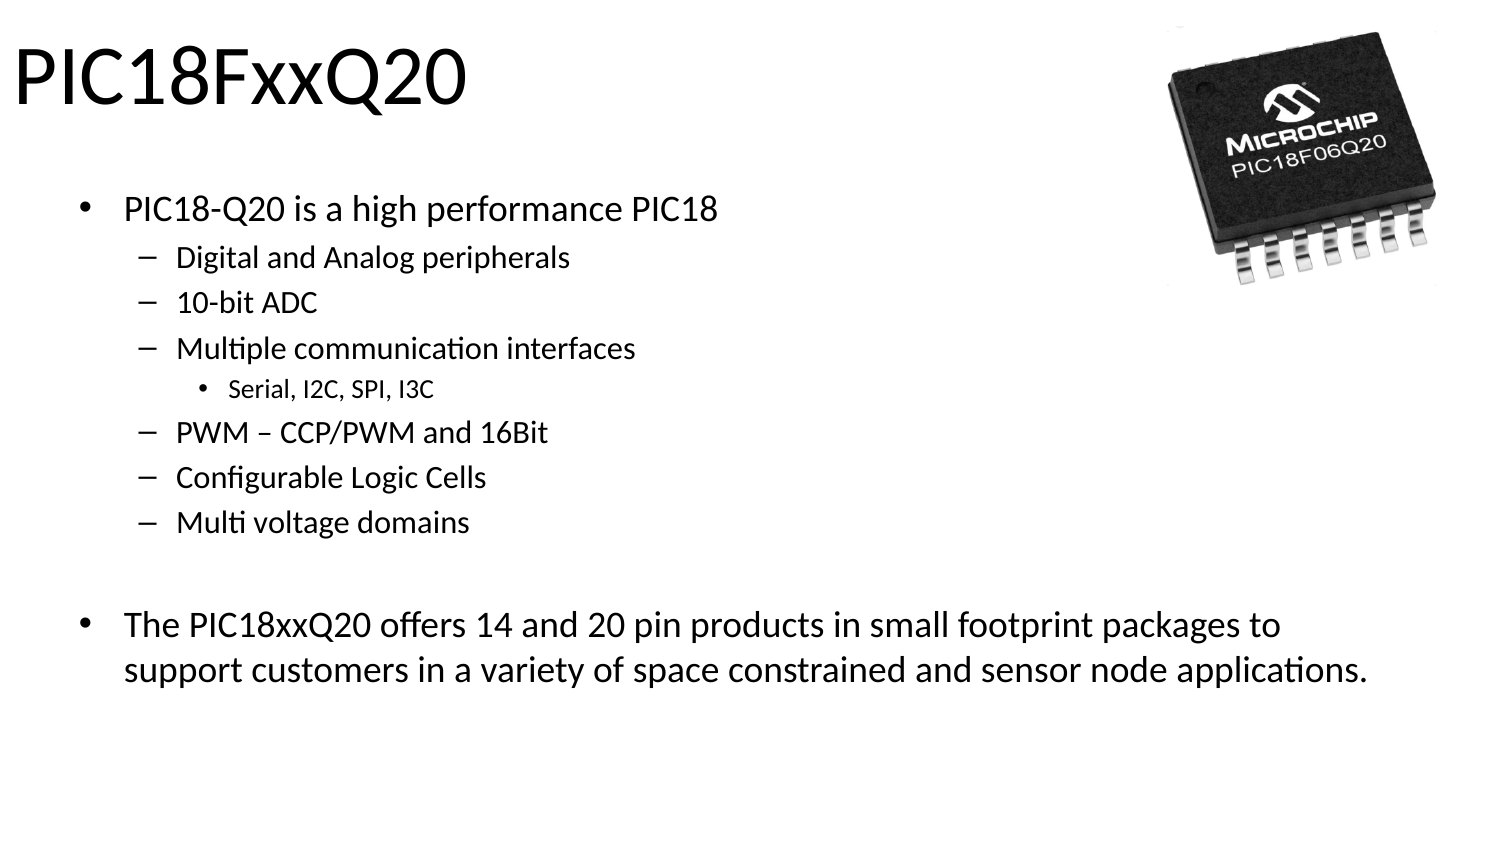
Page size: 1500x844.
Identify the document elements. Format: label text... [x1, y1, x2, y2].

list PIC18-Q20 is a high performance PIC18 Digital and Analog peripherals 10-bit ADC Multiple communication interfaces Serial, I2C, SPI, I3C PWM – CCP/PWM and 16Bit Configurable Logic Cells Multi voltage domains The PIC18xxQ20 offers 14 and 20 pin products in small footprint packages to support customers in a variety of space constrained and sensor node applications. [64, 177, 1415, 735]
picture [1163, 25, 1440, 291]
title PIC18FxxQ20 [0, 0, 1350, 141]
